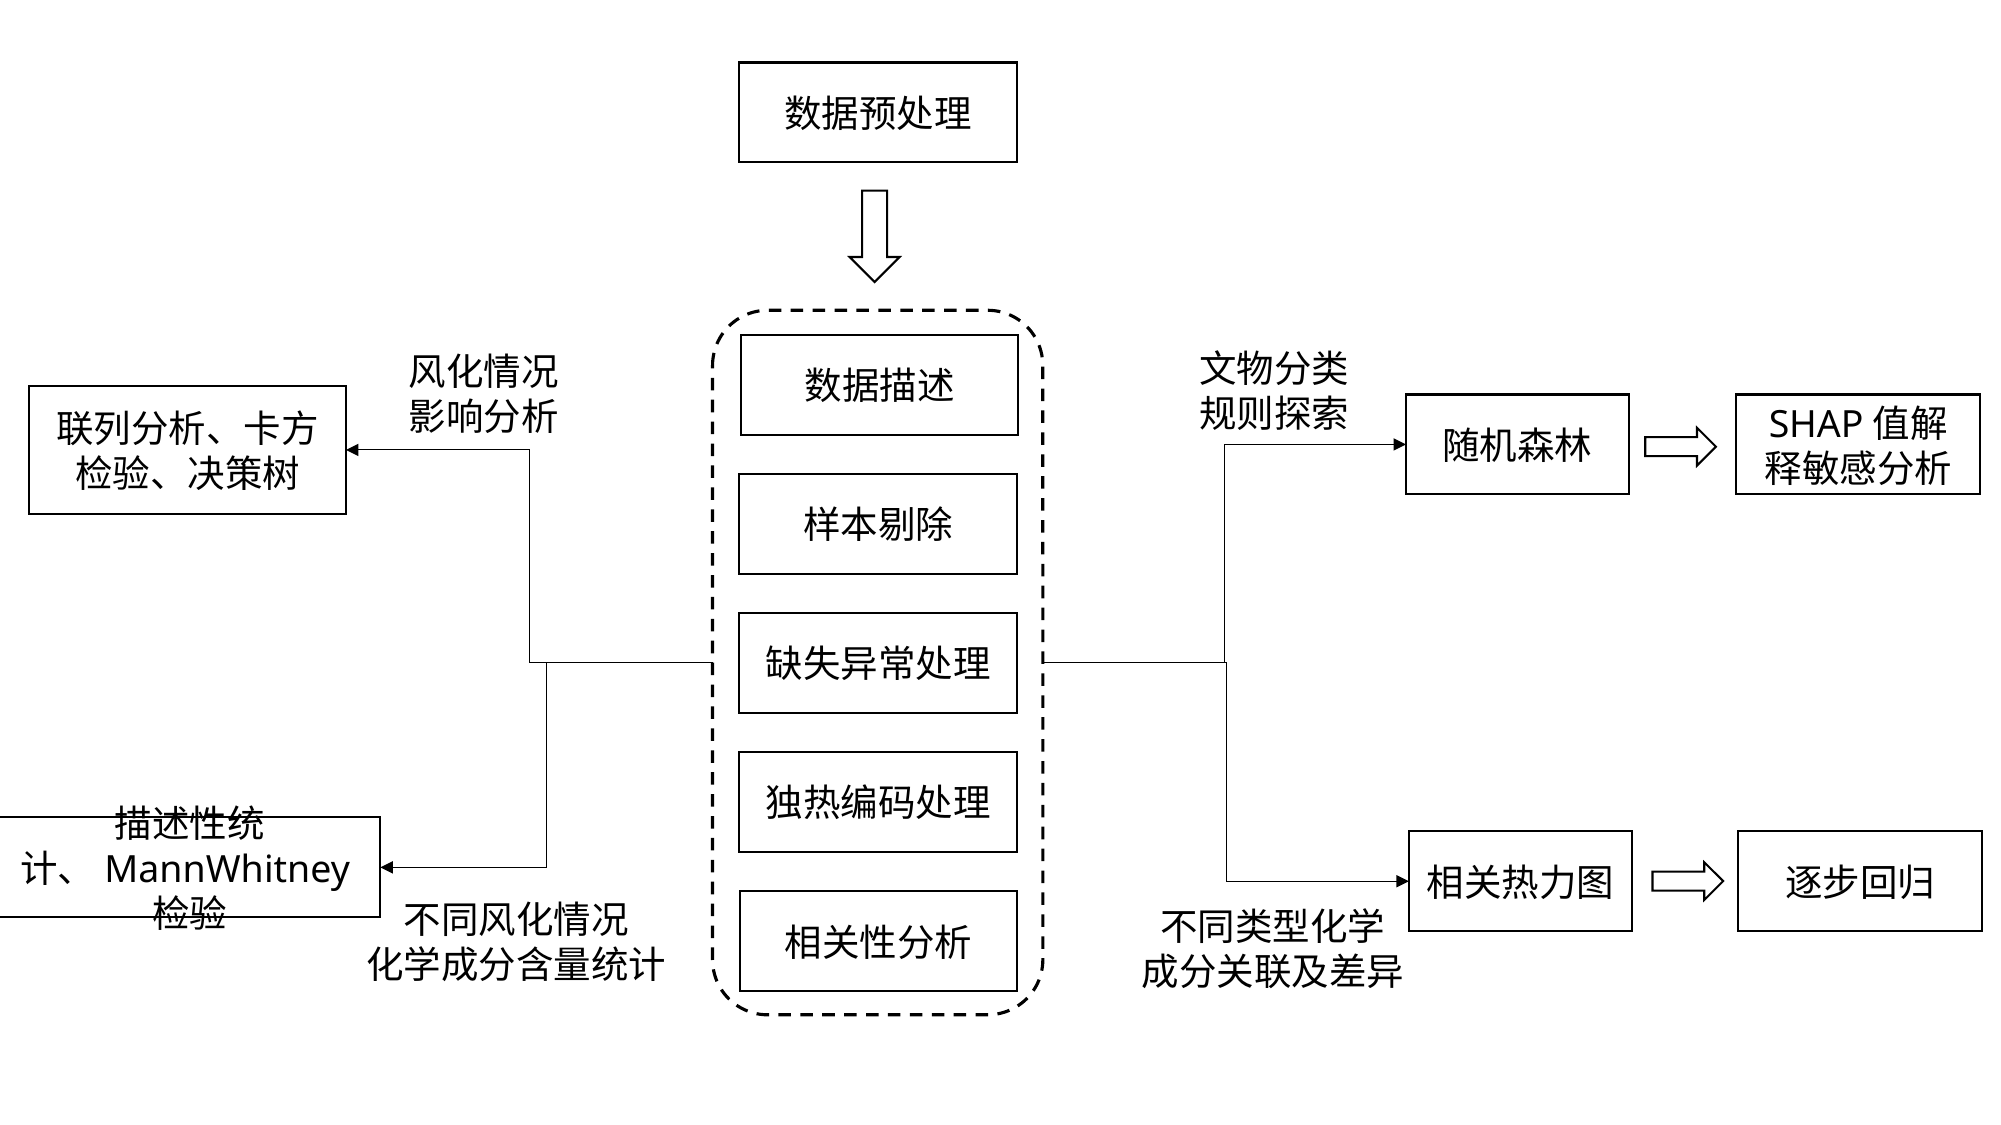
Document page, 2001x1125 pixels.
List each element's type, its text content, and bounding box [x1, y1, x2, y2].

text_box 文物分类规则探索 [1166, 338, 1383, 440]
text_box 逐步回归 [1737, 830, 1983, 932]
text_box [1644, 425, 1718, 469]
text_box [1042, 444, 1406, 662]
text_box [346, 449, 713, 663]
text_box [1651, 859, 1725, 903]
text_box 相关热力图 [1408, 830, 1633, 932]
text_box [847, 189, 903, 284]
text_box 联列分析、卡方检验、决策树 [28, 385, 347, 515]
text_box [1042, 662, 1409, 882]
text_box [711, 309, 1044, 1016]
text_box 数据预处理 [738, 61, 1018, 163]
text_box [380, 662, 713, 868]
text_box 描述性统计、MannWhitney检验 [0, 816, 381, 918]
text_box 风化情况影响分析 [377, 342, 590, 444]
text_box 不同类型化学 成分关联及差异 [1125, 897, 1421, 999]
text_box 不同风化情况 化学成分含量统计 [346, 890, 687, 992]
text_box 随机森林 [1405, 393, 1630, 495]
text_box SHAP值解释敏感分析 [1735, 393, 1981, 495]
